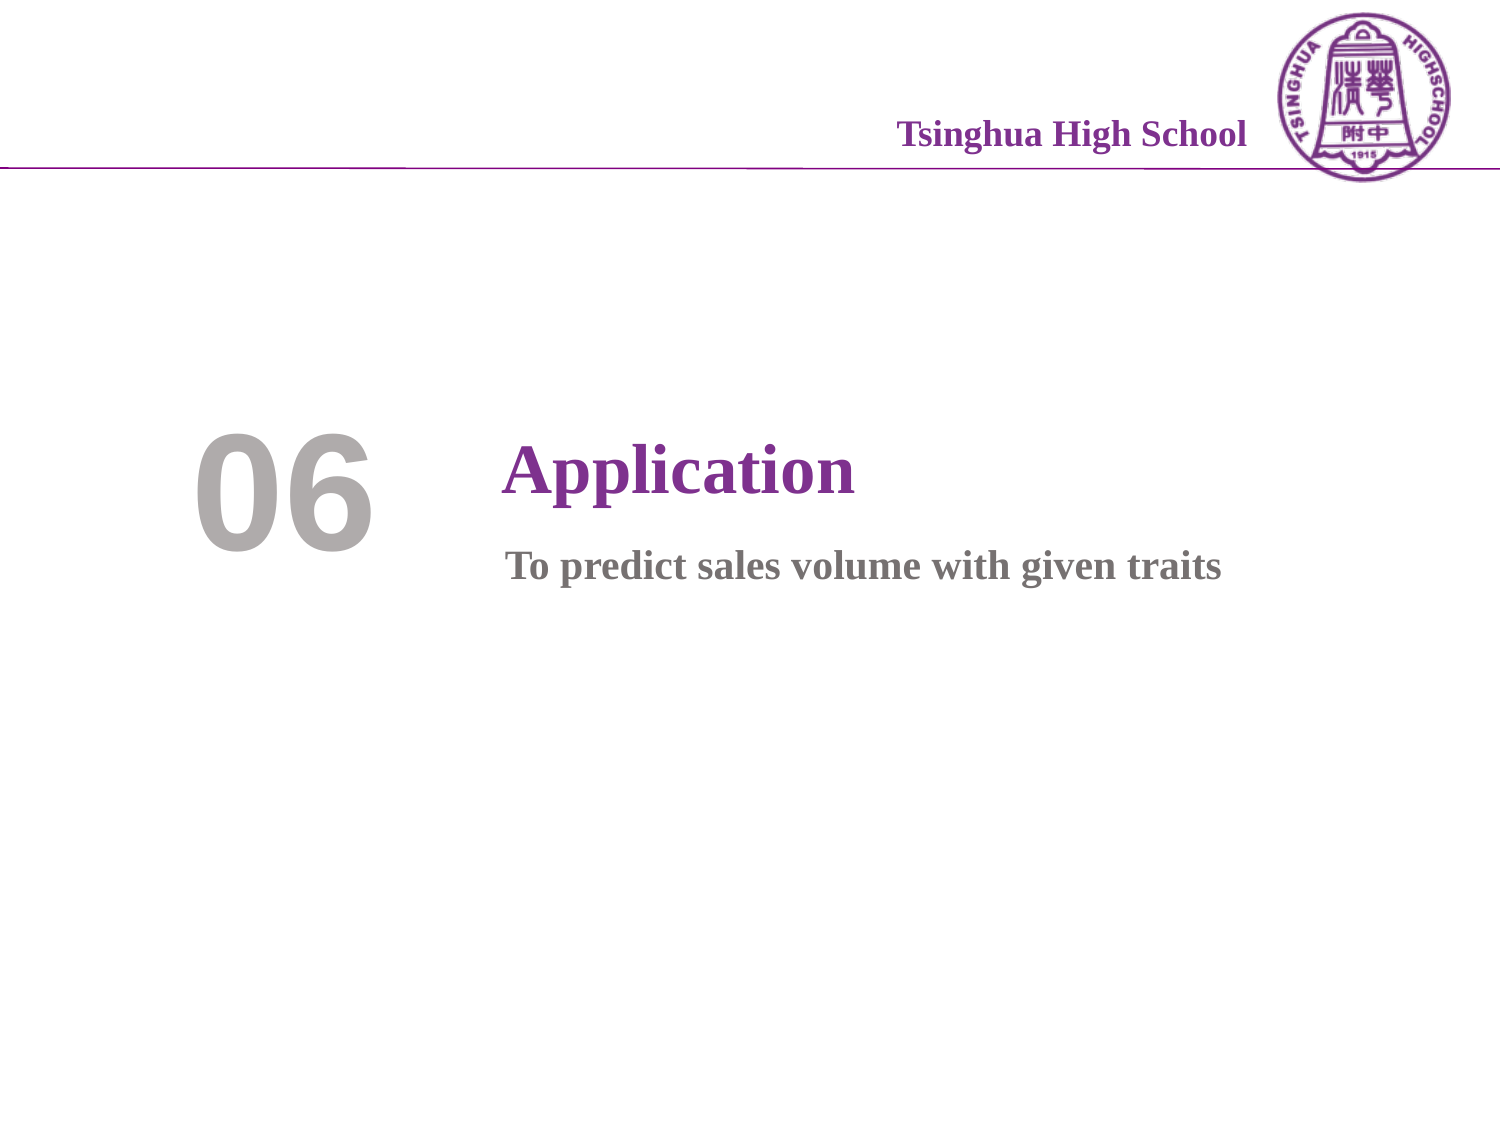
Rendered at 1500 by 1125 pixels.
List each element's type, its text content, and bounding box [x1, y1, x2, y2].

text_box Application [501, 397, 1376, 508]
text_box To predict sales volume with given traits [490, 515, 1500, 657]
picture [1277, 12, 1451, 168]
text_box Tsinghua High School [881, 101, 1263, 162]
picture [1277, 170, 1451, 183]
text_box 06 [147, 376, 422, 592]
